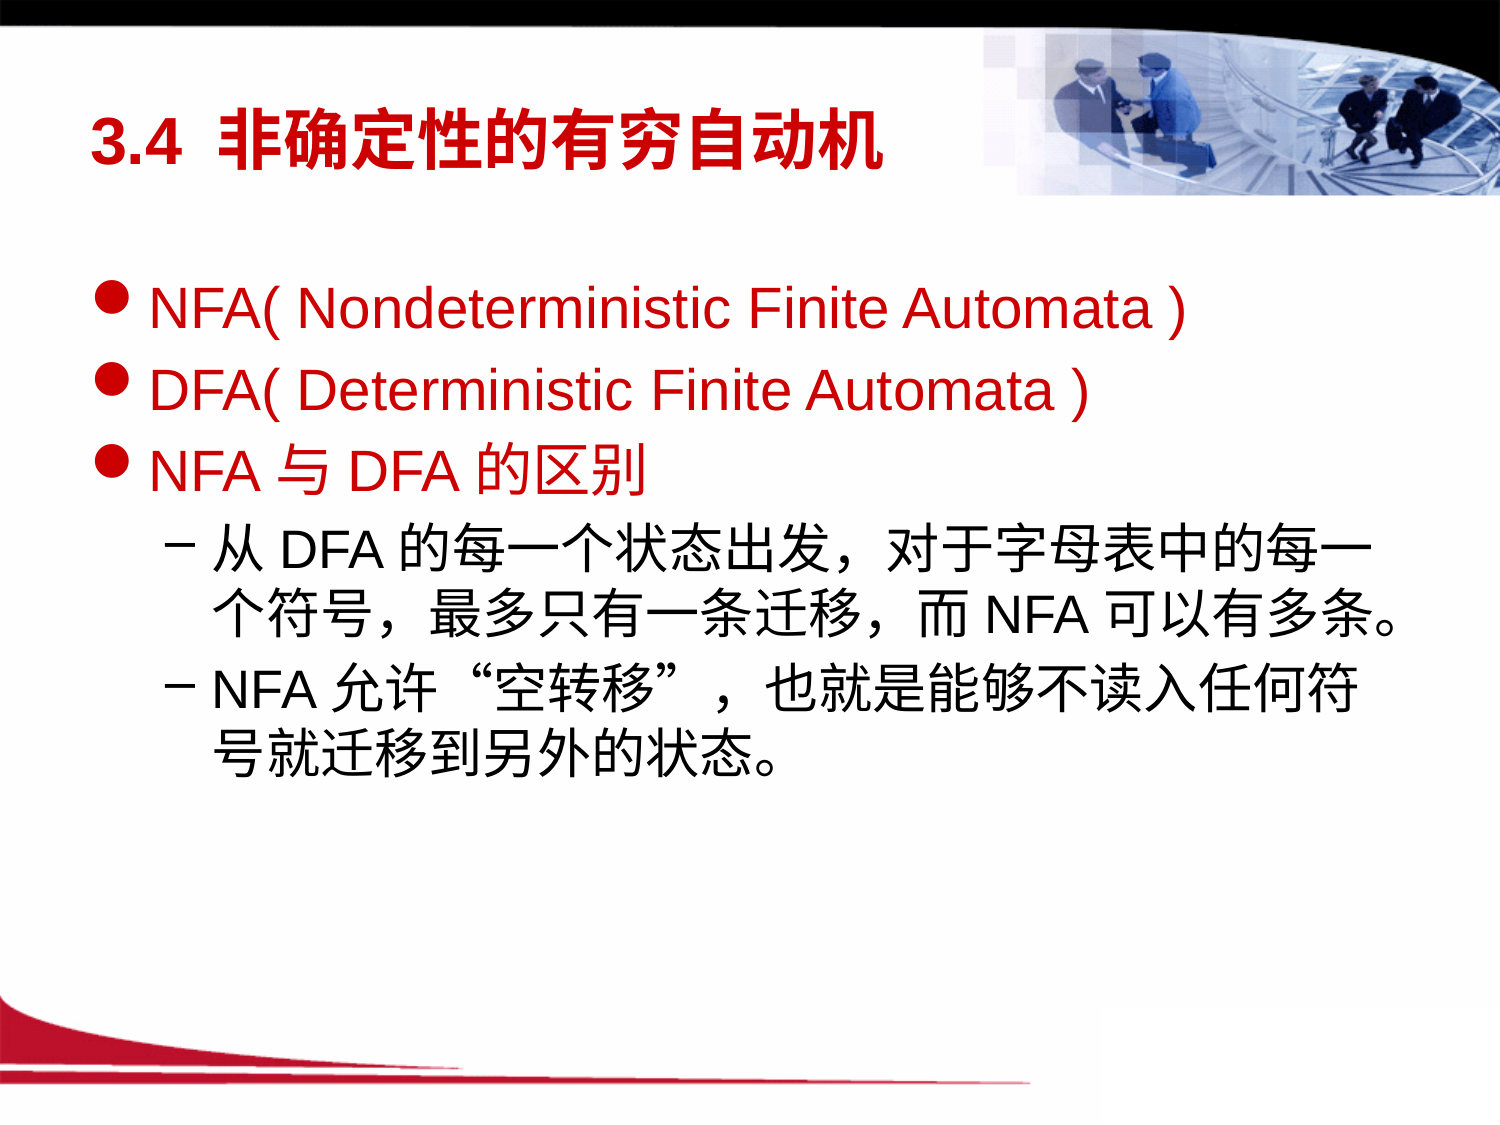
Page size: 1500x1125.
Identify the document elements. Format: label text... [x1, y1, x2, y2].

title 3.4 非确定性的有穷自动机 [75, 75, 1013, 200]
list NFA( Nondeterministic Finite Automata ) DFA( Deterministic Finite Automata ) NFA与DFA的区别 从DFA的每一个状态出发，对于字母表中的每一个符号，最多只有一条迁移，而NFA可以有多条。 NFA允许“空转移”，也就是能够不读入任何符号就迁移到另外的状态。 [75, 262, 1425, 1005]
picture [0, 0, 1500, 1125]
